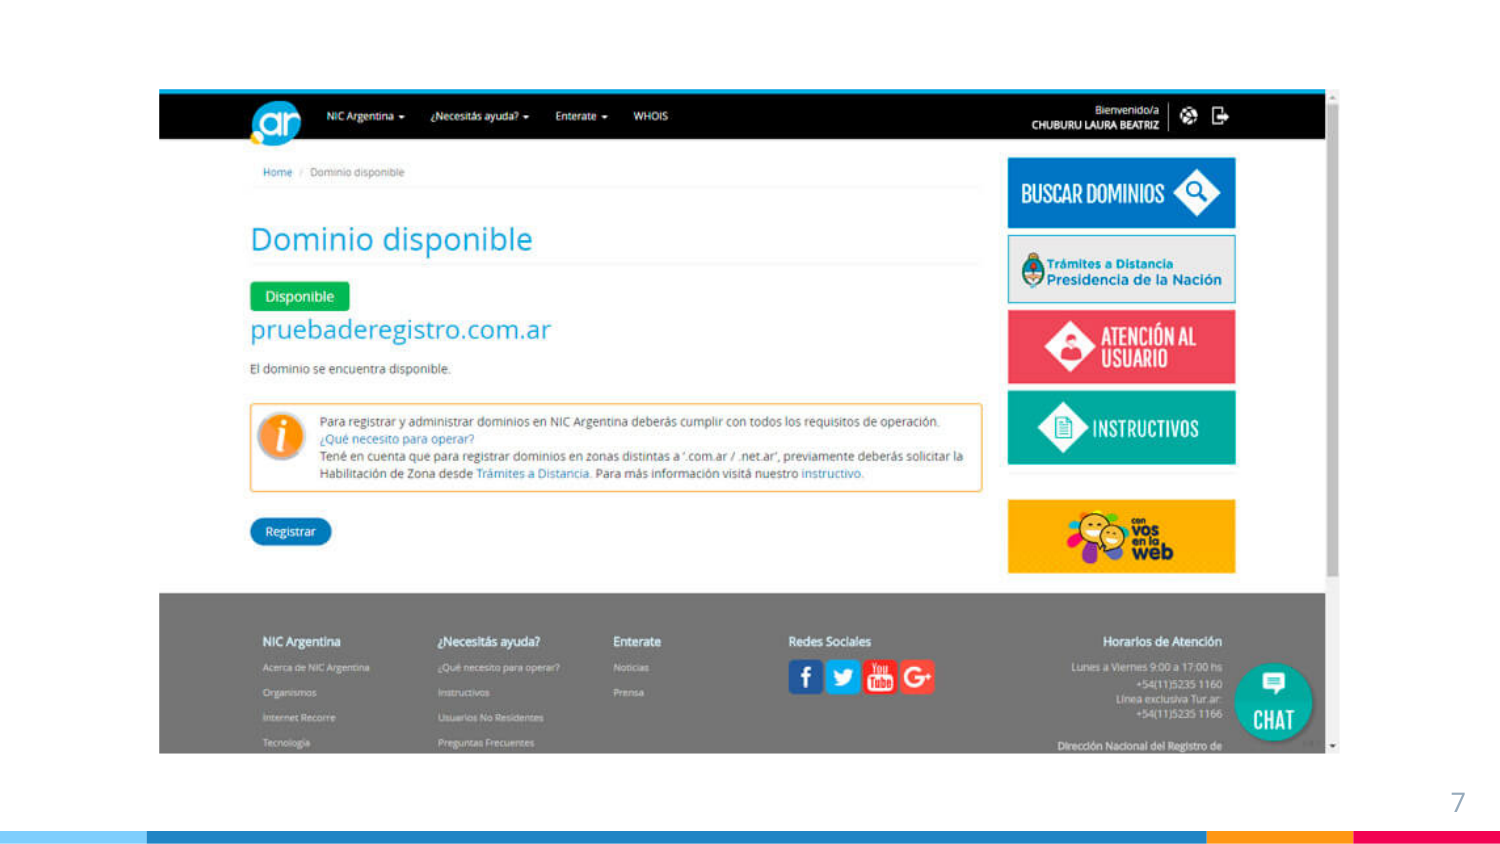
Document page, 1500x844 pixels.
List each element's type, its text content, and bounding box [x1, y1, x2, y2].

picture [158, 88, 1342, 755]
slide_number 7 [1391, 770, 1482, 822]
